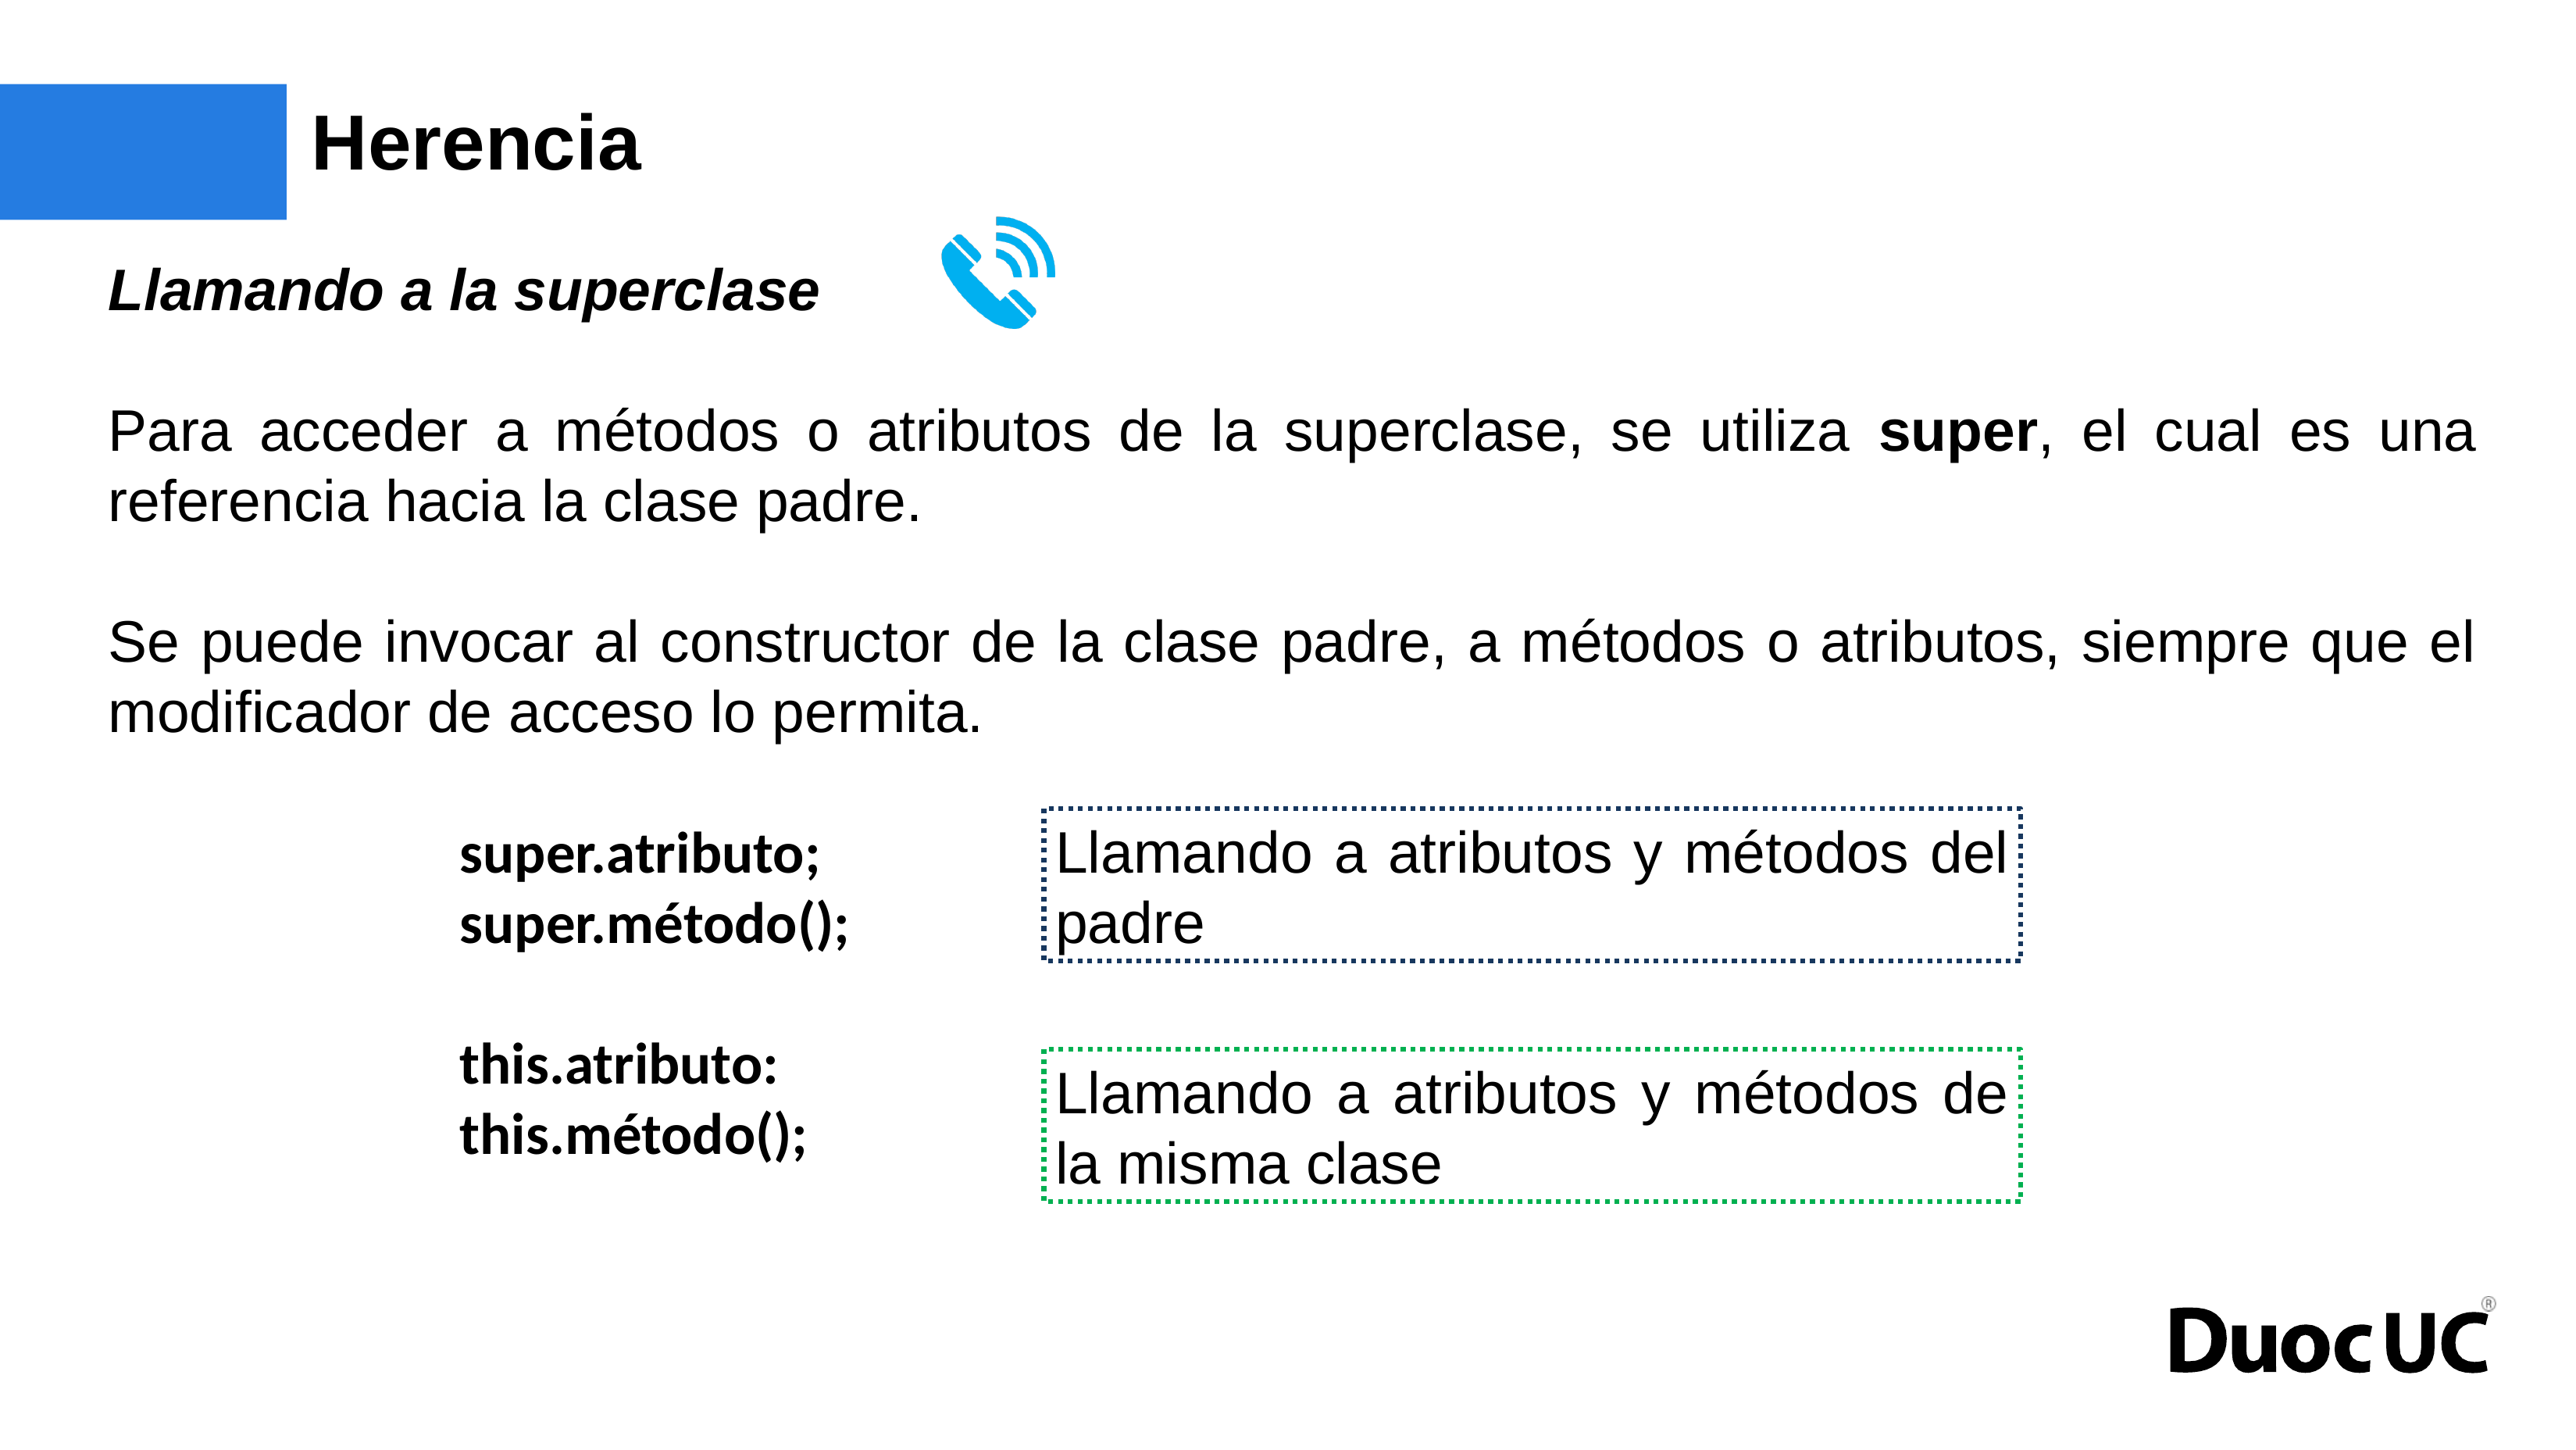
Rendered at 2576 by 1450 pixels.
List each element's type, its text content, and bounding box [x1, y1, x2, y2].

text_box Llamando a la superclase Para acceder a métodos o atributos de la superclase, se utiliza super, el cual es una referencia hacia la clase padre. Se puede invocar al constructor de la clase padre, a métodos o atributos, siempre que el modificador de acceso lo permita. super.atributo; super.método(); this.atributo: this.método(); [96, 246, 2489, 1358]
text_box Llamando a atributos y métodos del padre [1044, 809, 2021, 961]
picture [916, 192, 1078, 354]
picture [2489, 1296, 2496, 1312]
text_box Llamando a atributos y métodos de la misma clase [1044, 1049, 2021, 1202]
title Herencia [311, 91, 2489, 187]
